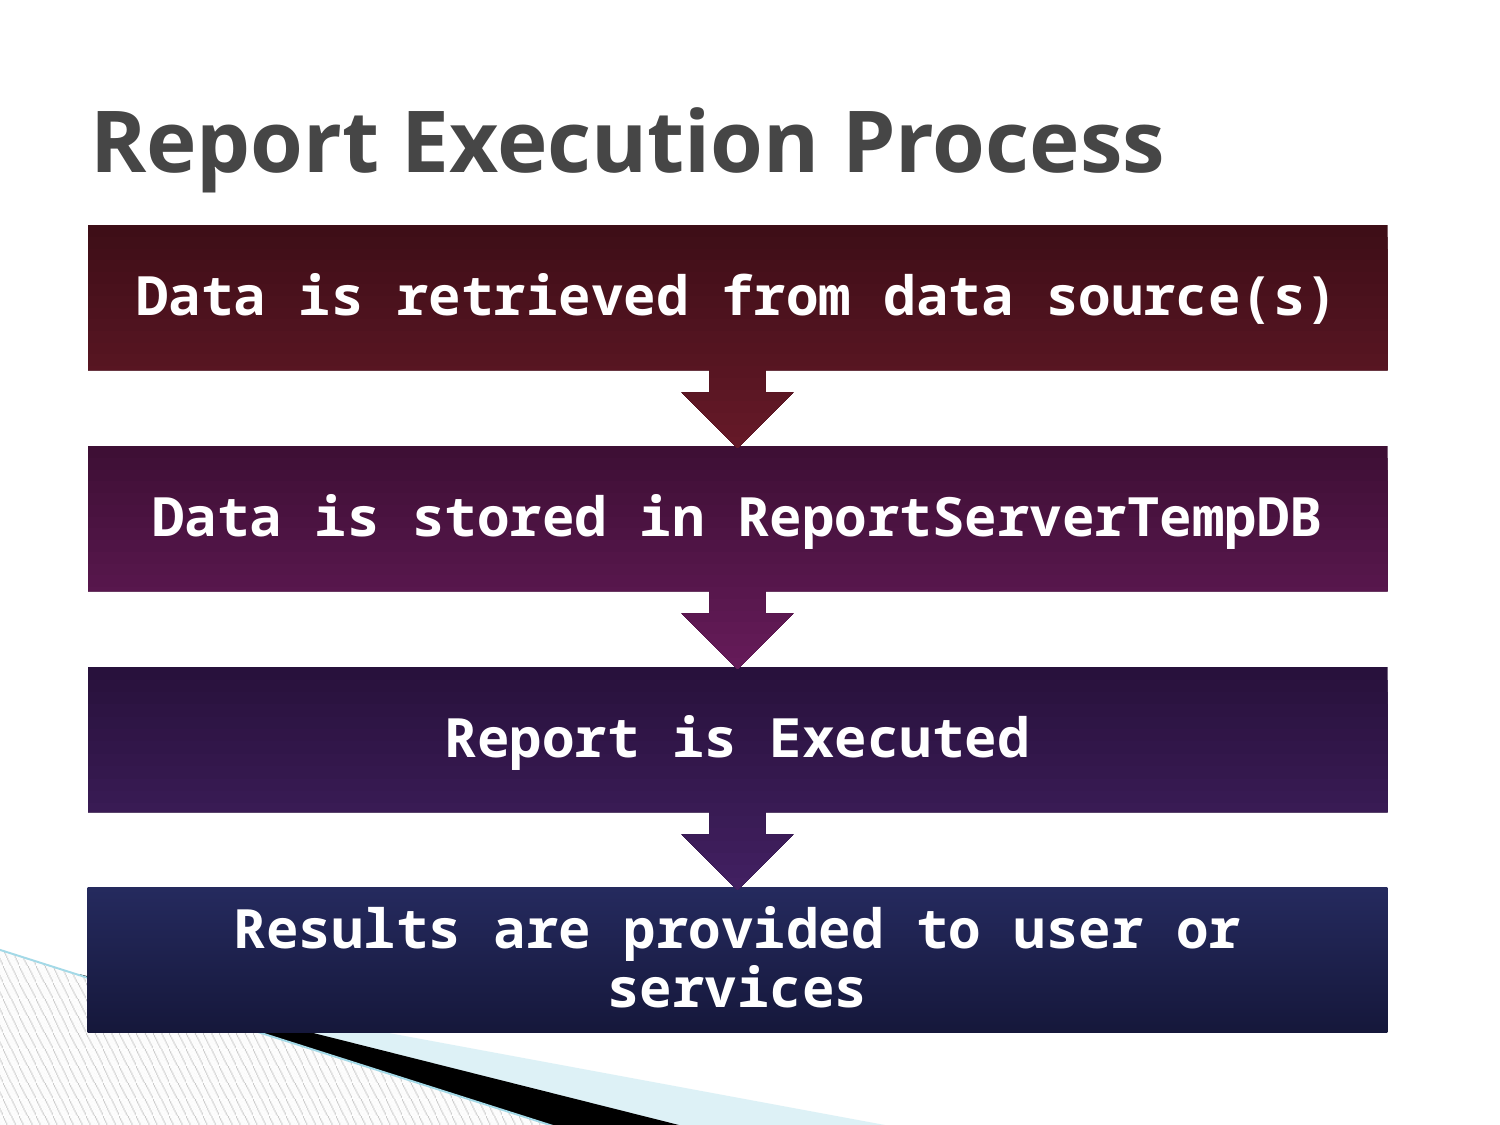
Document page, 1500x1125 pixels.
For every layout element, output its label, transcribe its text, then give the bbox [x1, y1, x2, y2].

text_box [87, 224, 1388, 1034]
title Report Execution Process [75, 45, 1425, 233]
